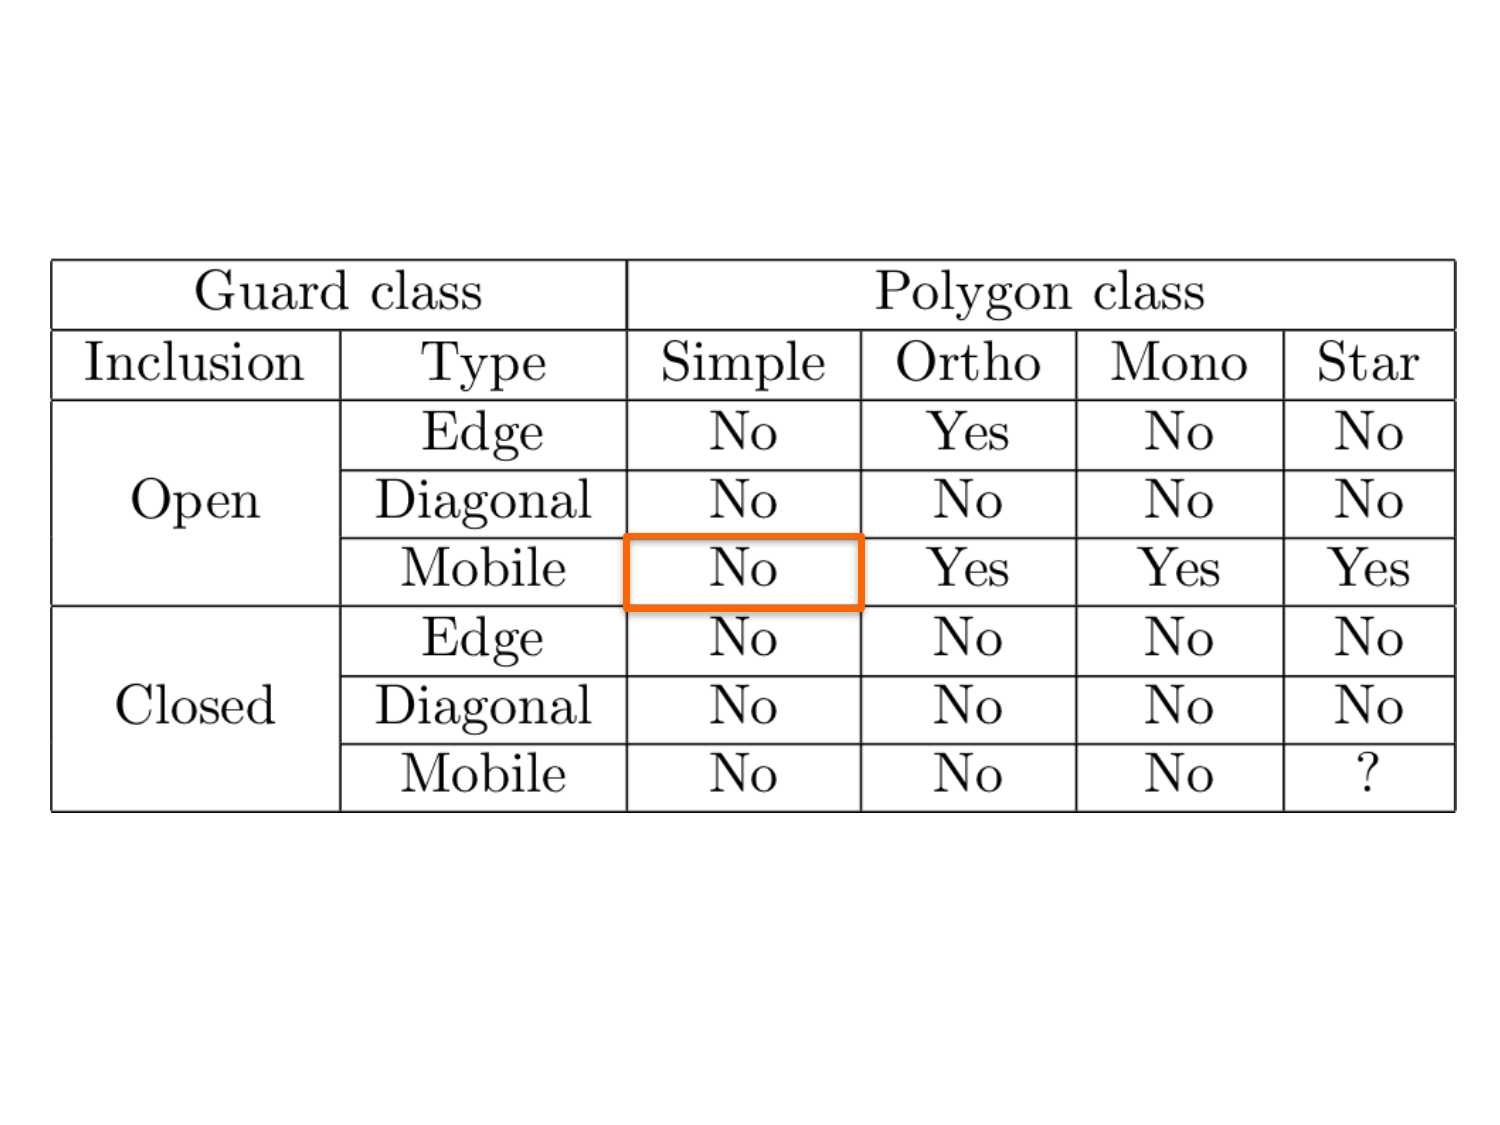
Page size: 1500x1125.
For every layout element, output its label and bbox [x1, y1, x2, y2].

picture [50, 258, 1458, 813]
